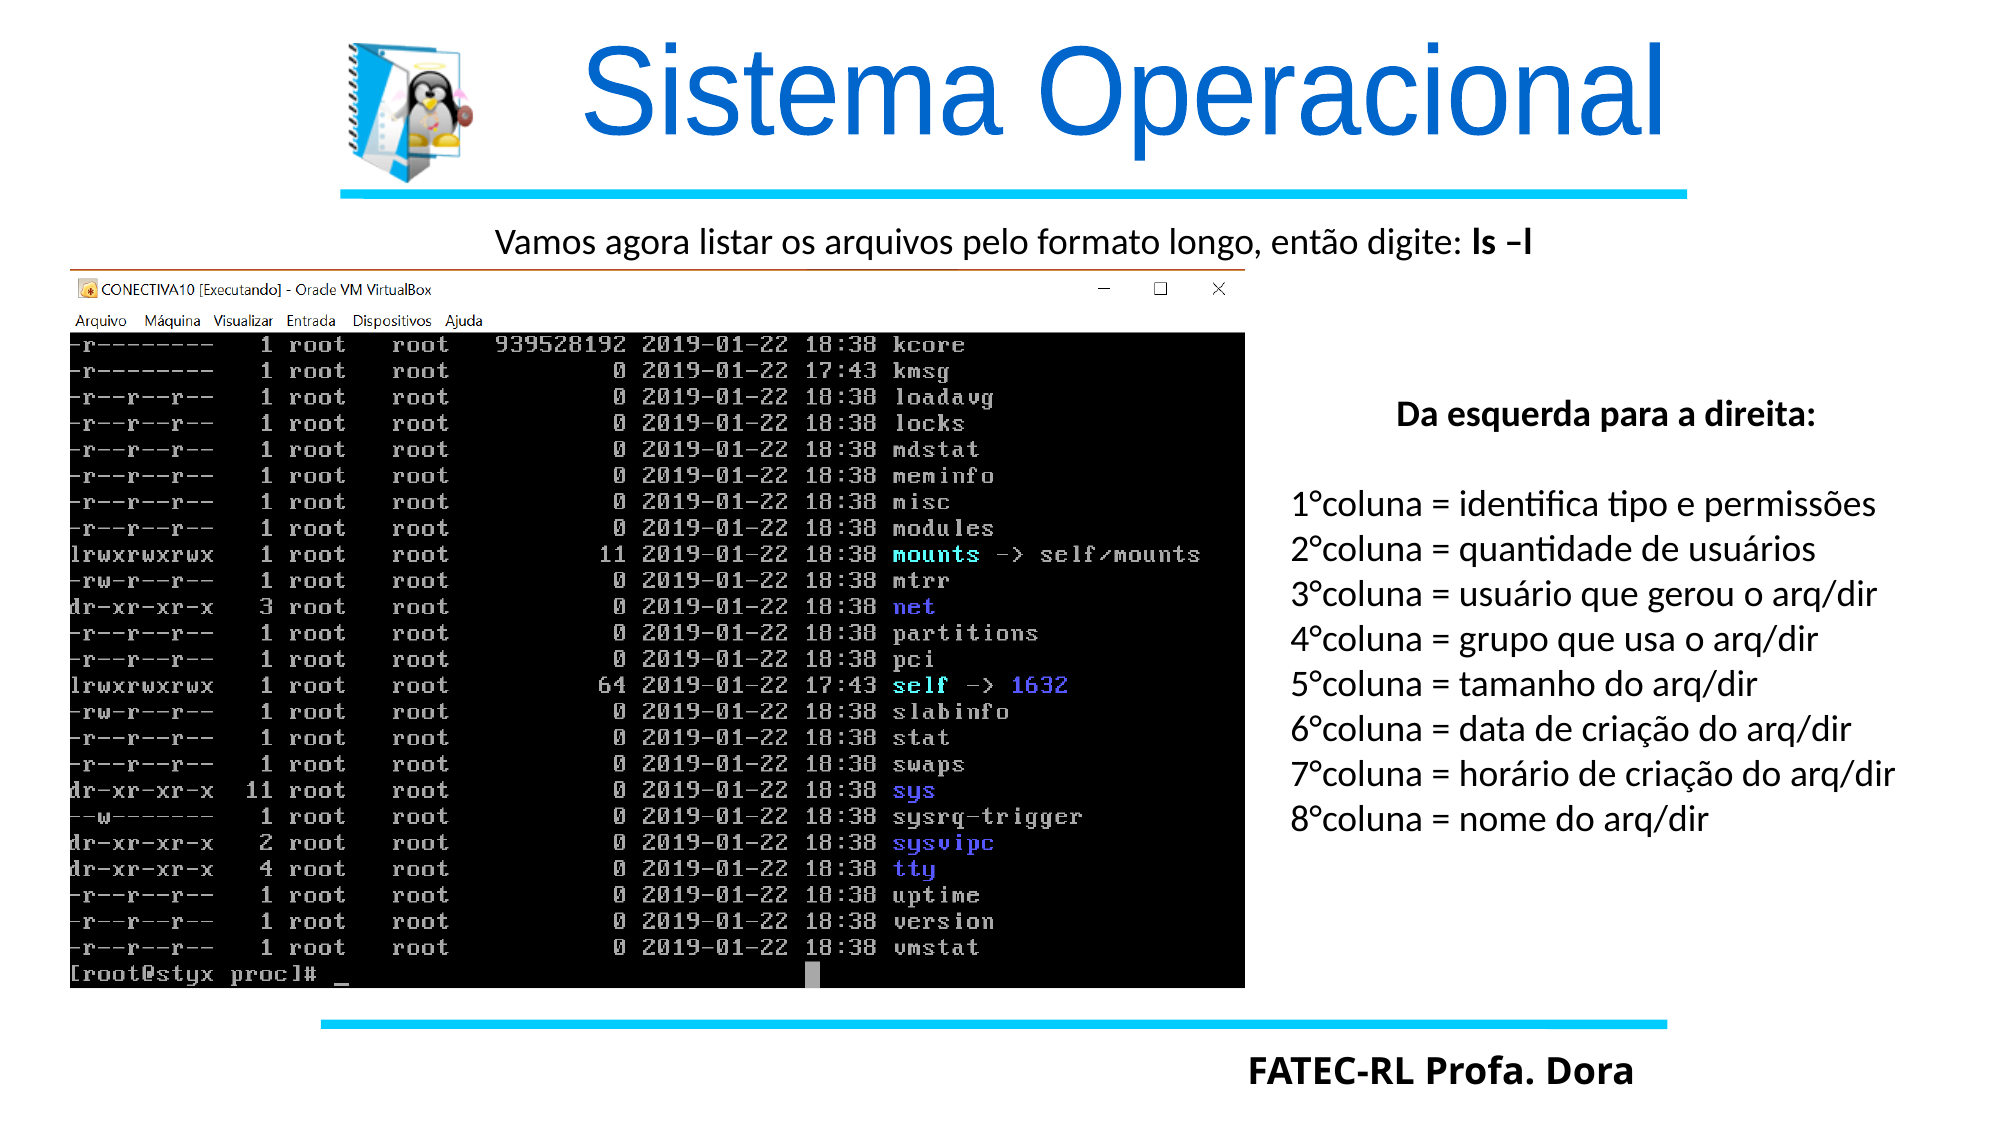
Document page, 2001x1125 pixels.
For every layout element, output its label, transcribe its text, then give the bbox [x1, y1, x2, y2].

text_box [320, 42, 1719, 1100]
text_box Da esquerda para a direita: 1°coluna = identifica tipo e permissões 2°coluna = quantidade de usuários 3°coluna = usuário que gerou o arq/dir 4°coluna = grupo que usa o arq/dir 5°coluna = tamanho do arq/dir 6°coluna = data de criação do arq/dir 7°coluna = horário de criação do arq/dir 8°coluna = nome do arq/dir [1719, 382, 1938, 847]
picture [70, 269, 1245, 989]
